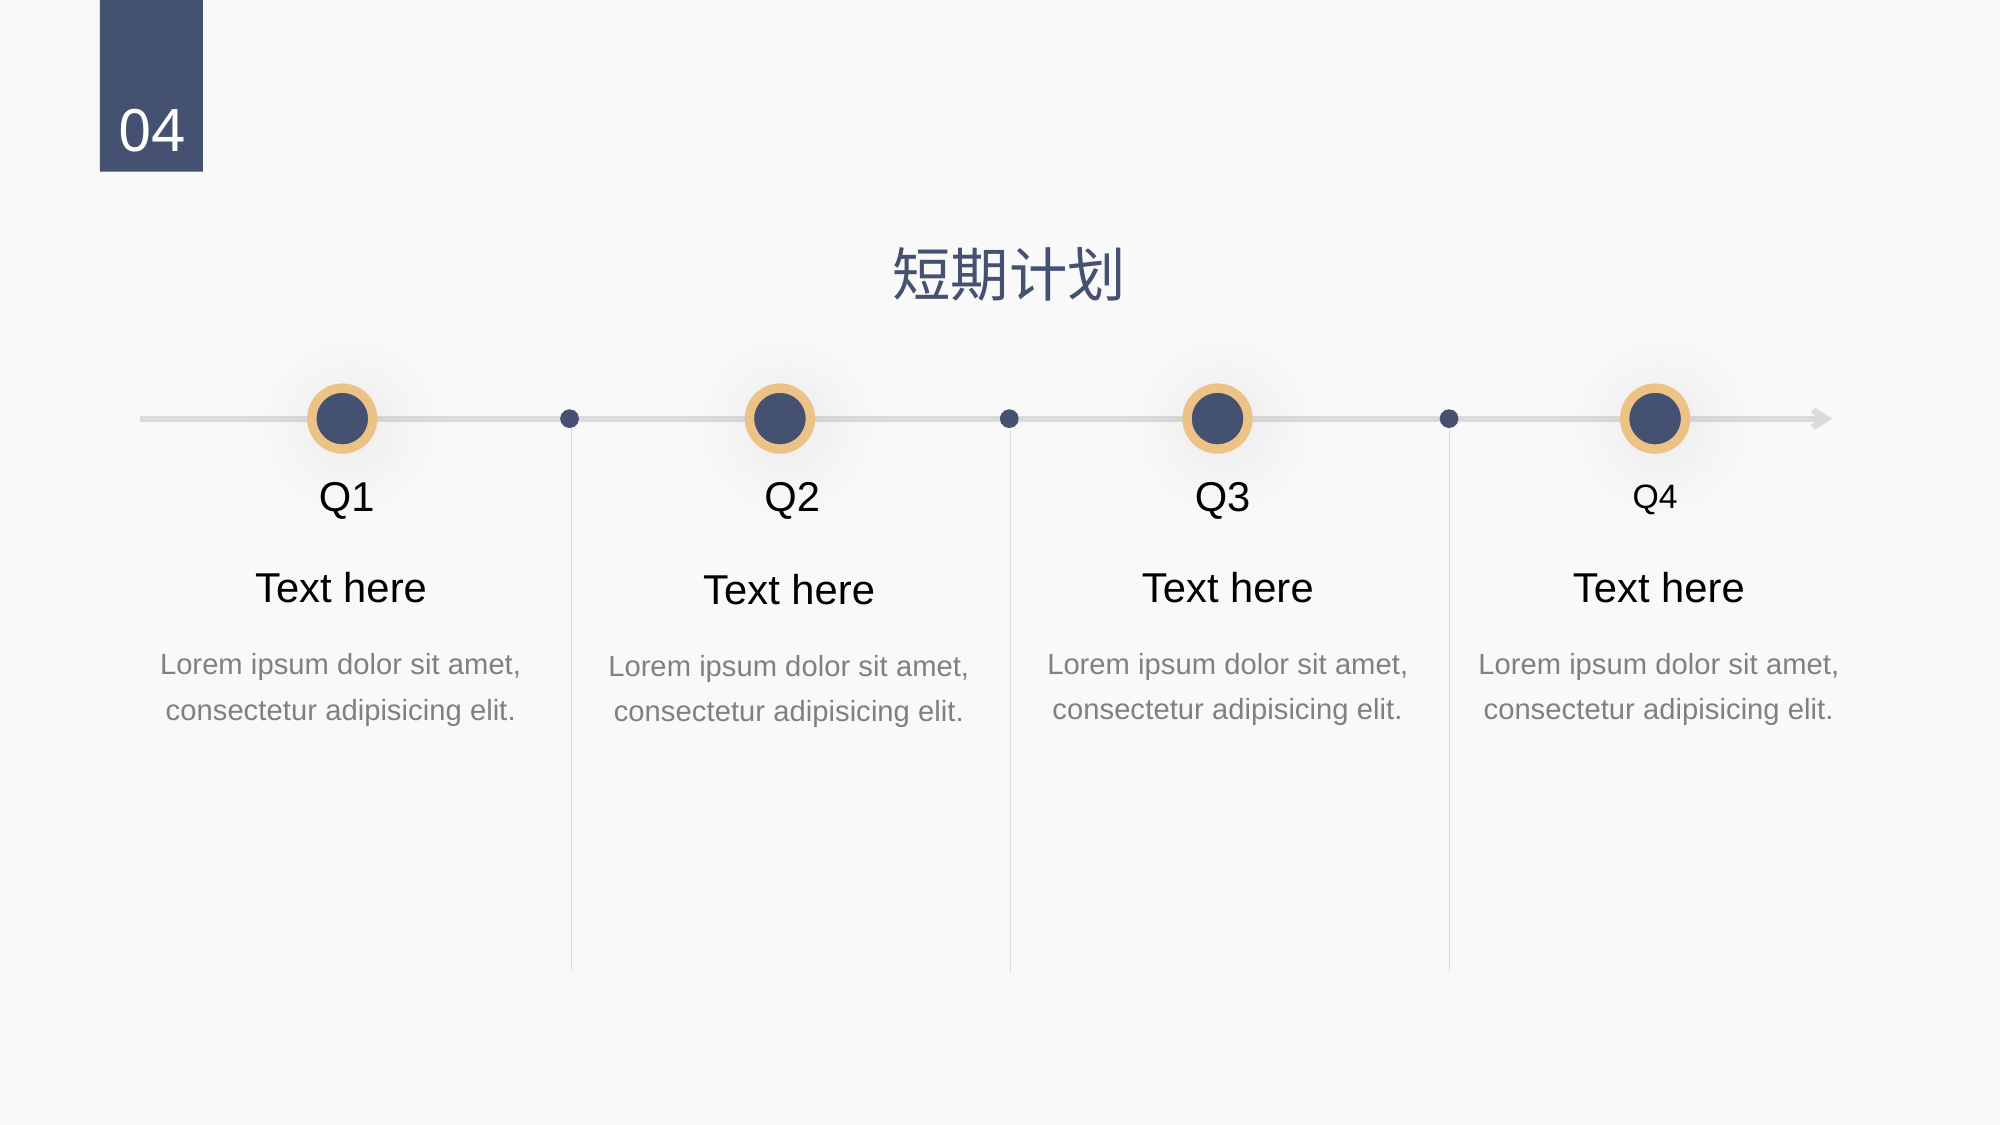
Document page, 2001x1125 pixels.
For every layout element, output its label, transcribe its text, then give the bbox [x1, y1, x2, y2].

text_box Lorem ipsum dolor sit amet, consectetur adipisicing elit. [1027, 626, 1429, 734]
text_box Q1 [304, 461, 373, 528]
text_box [1438, 419, 1460, 430]
text_box [1438, 408, 1460, 418]
text_box [998, 408, 1020, 418]
text_box Text here [140, 552, 542, 619]
text_box [998, 419, 1020, 430]
text_box [310, 387, 374, 418]
text_box [559, 408, 580, 418]
text_box Text here [1027, 552, 1429, 619]
text_box [1623, 419, 1687, 451]
text_box Q4 [1617, 461, 1693, 528]
text_box [559, 419, 580, 430]
text_box Lorem ipsum dolor sit amet, consectetur adipisicing elit. [1458, 626, 1860, 734]
text_box Q3 [1180, 461, 1256, 528]
text_box Text here [588, 554, 990, 621]
text_box [1186, 419, 1250, 451]
text_box [1186, 387, 1250, 418]
text_box [310, 419, 374, 451]
text_box Q2 [749, 461, 824, 528]
text_box Text here [1458, 552, 1860, 619]
text_box Lorem ipsum dolor sit amet, consectetur adipisicing elit. [140, 627, 542, 735]
text_box 04 [99, 85, 203, 172]
text_box [748, 387, 812, 418]
text_box [748, 419, 812, 451]
text_box [99, 0, 204, 173]
text_box [1623, 387, 1687, 418]
text_box Lorem ipsum dolor sit amet, consectetur adipisicing elit. [588, 628, 990, 736]
text_box 短期计划 [745, 230, 1273, 317]
